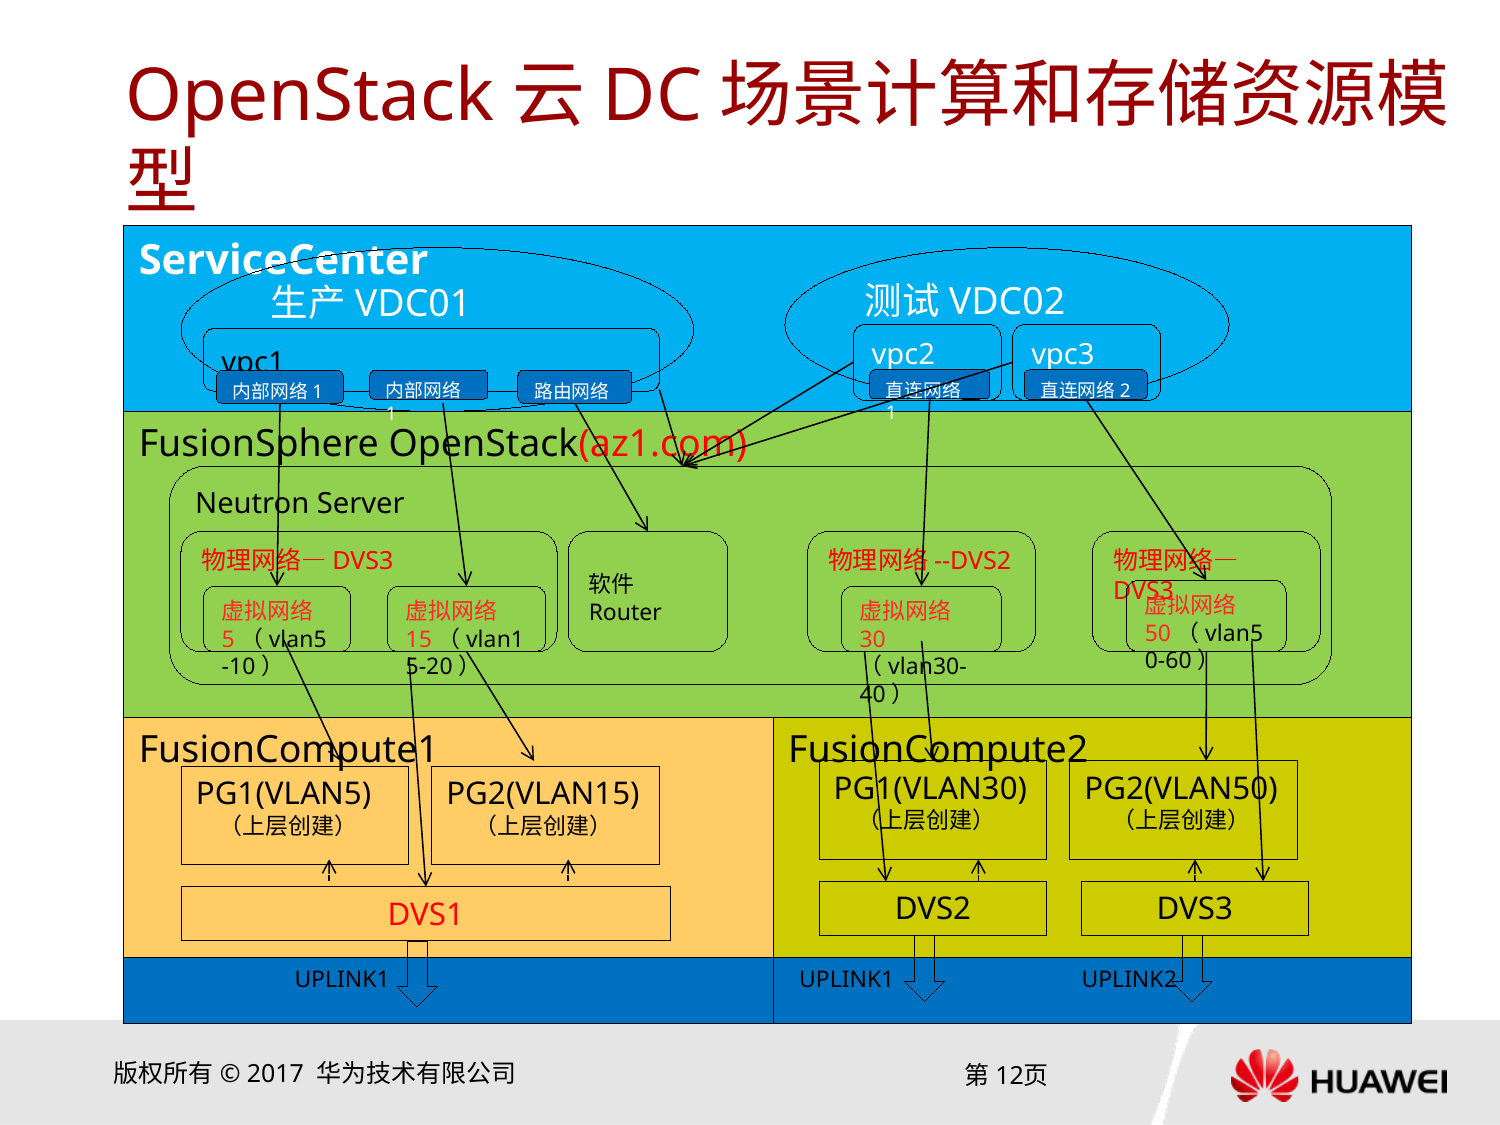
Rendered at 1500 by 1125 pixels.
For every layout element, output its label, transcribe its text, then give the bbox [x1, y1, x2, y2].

title OpenStack云DC场景计算和存储资源模型 [111, 63, 1477, 207]
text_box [123, 225, 1412, 1024]
picture [0, 1020, 1500, 1125]
